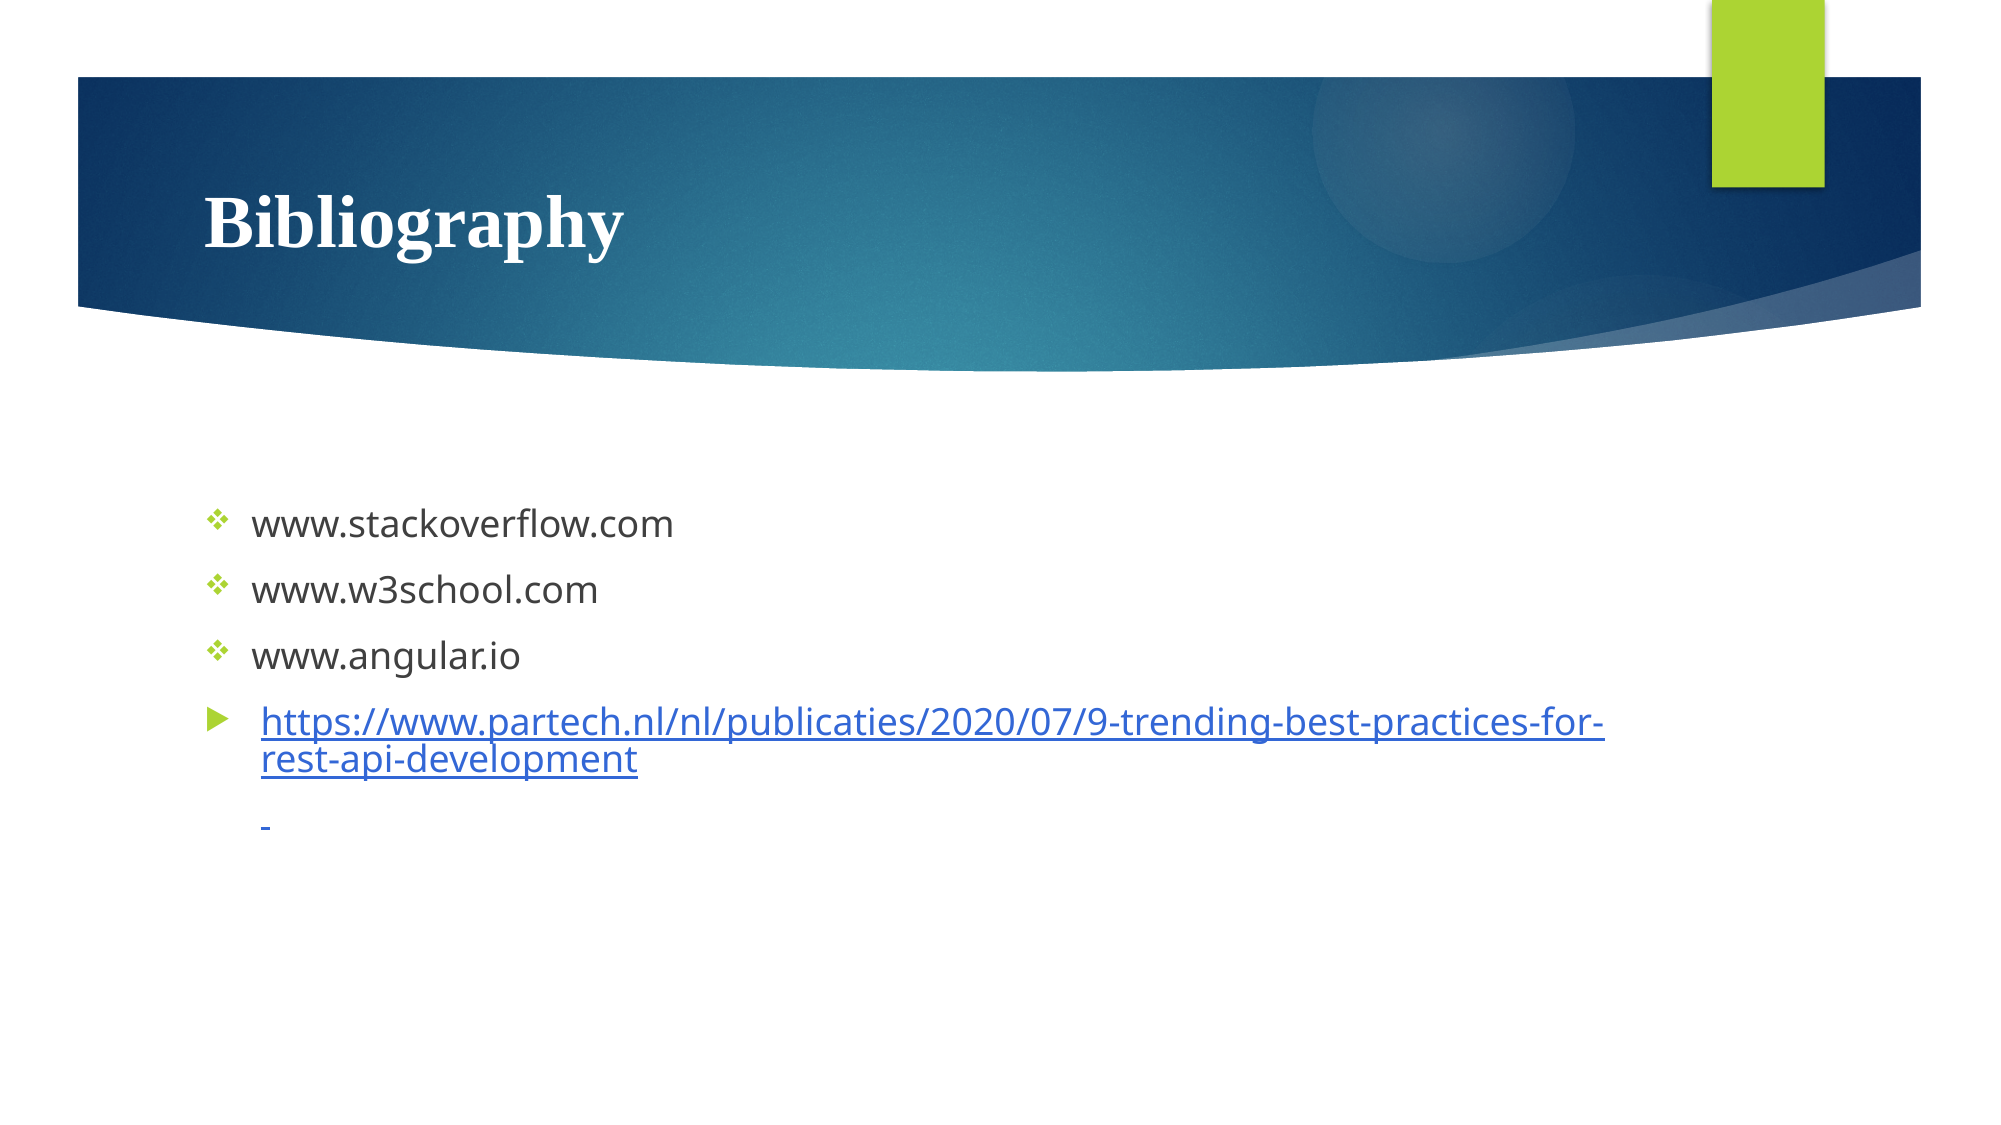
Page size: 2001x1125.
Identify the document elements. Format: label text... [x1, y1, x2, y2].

title Bibliography [189, 159, 1627, 276]
list www.stackoverflow.com www.w3school.com www.angular.io https://www.partech.nl/nl/publicaties/2020/07/9-trending-best-practices-for-rest-api-development [189, 427, 1627, 988]
